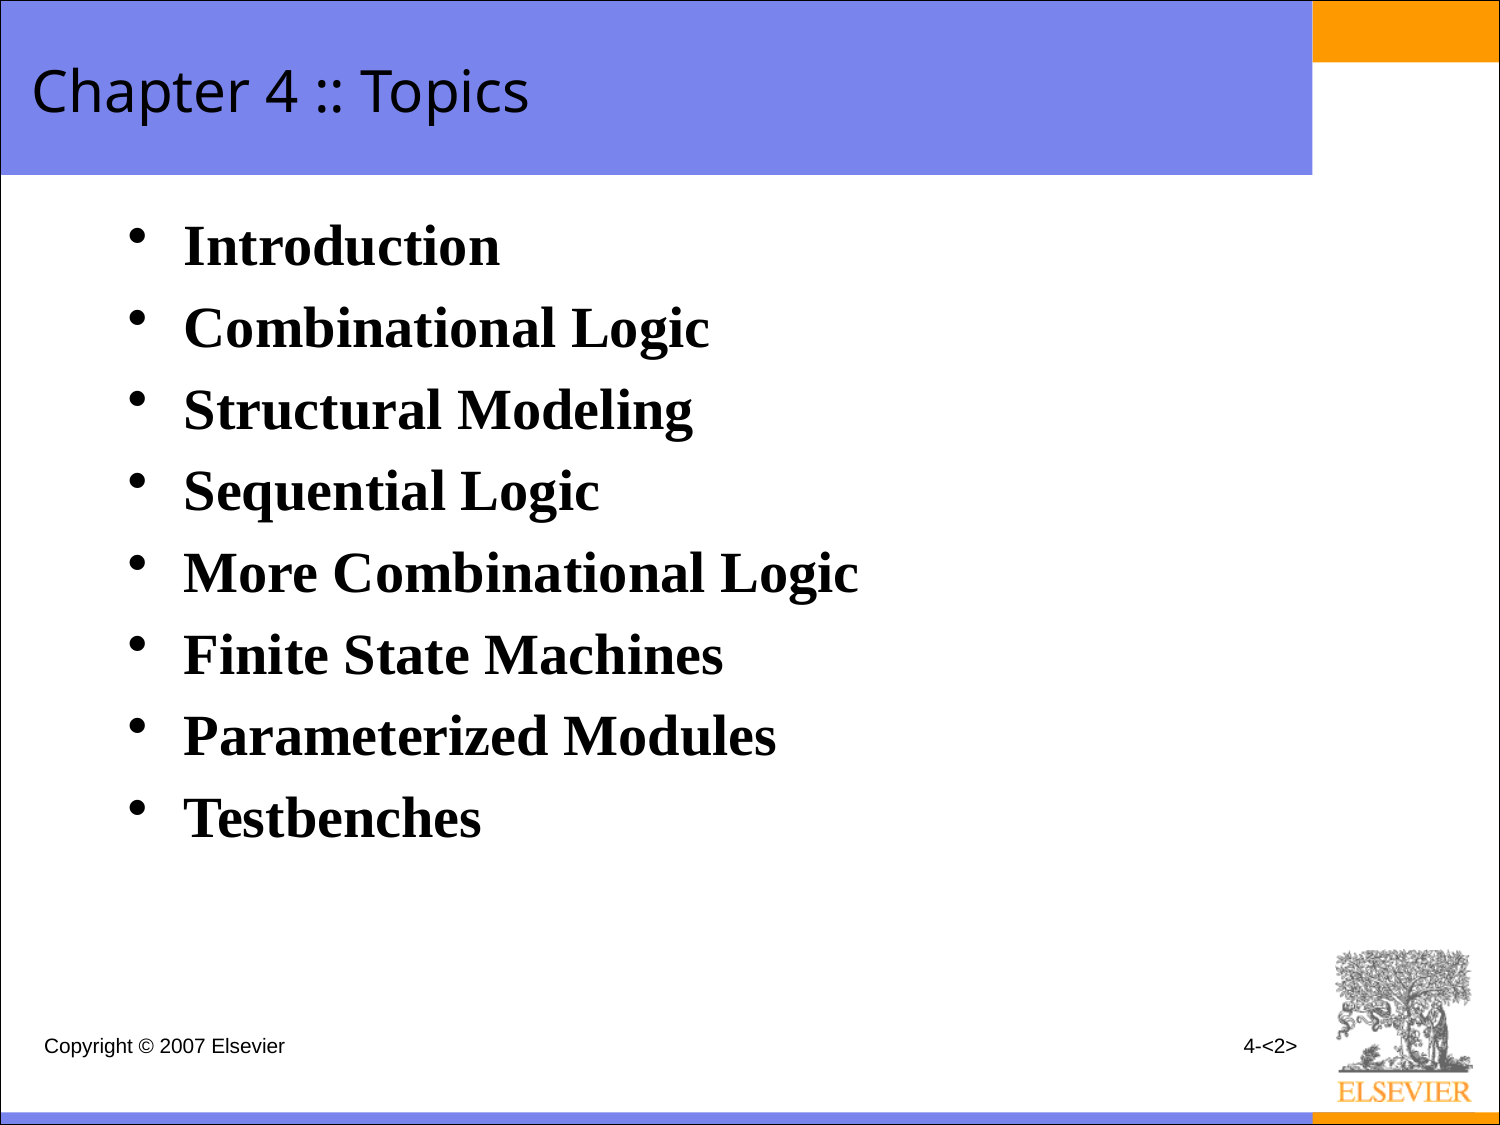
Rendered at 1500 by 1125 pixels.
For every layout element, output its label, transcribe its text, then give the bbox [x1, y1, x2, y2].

picture [1335, 949, 1473, 1102]
list Introduction Combinational Logic Structural Modeling Sequential Logic More Combinational Logic Finite State Machines Parameterized Modules Testbenches [112, 199, 1388, 1013]
slide_number 4-<2> [999, 1024, 1313, 1101]
footer Copyright © 2007 Elsevier [28, 1024, 505, 1101]
title Chapter 4 :: Topics [16, 16, 1292, 163]
